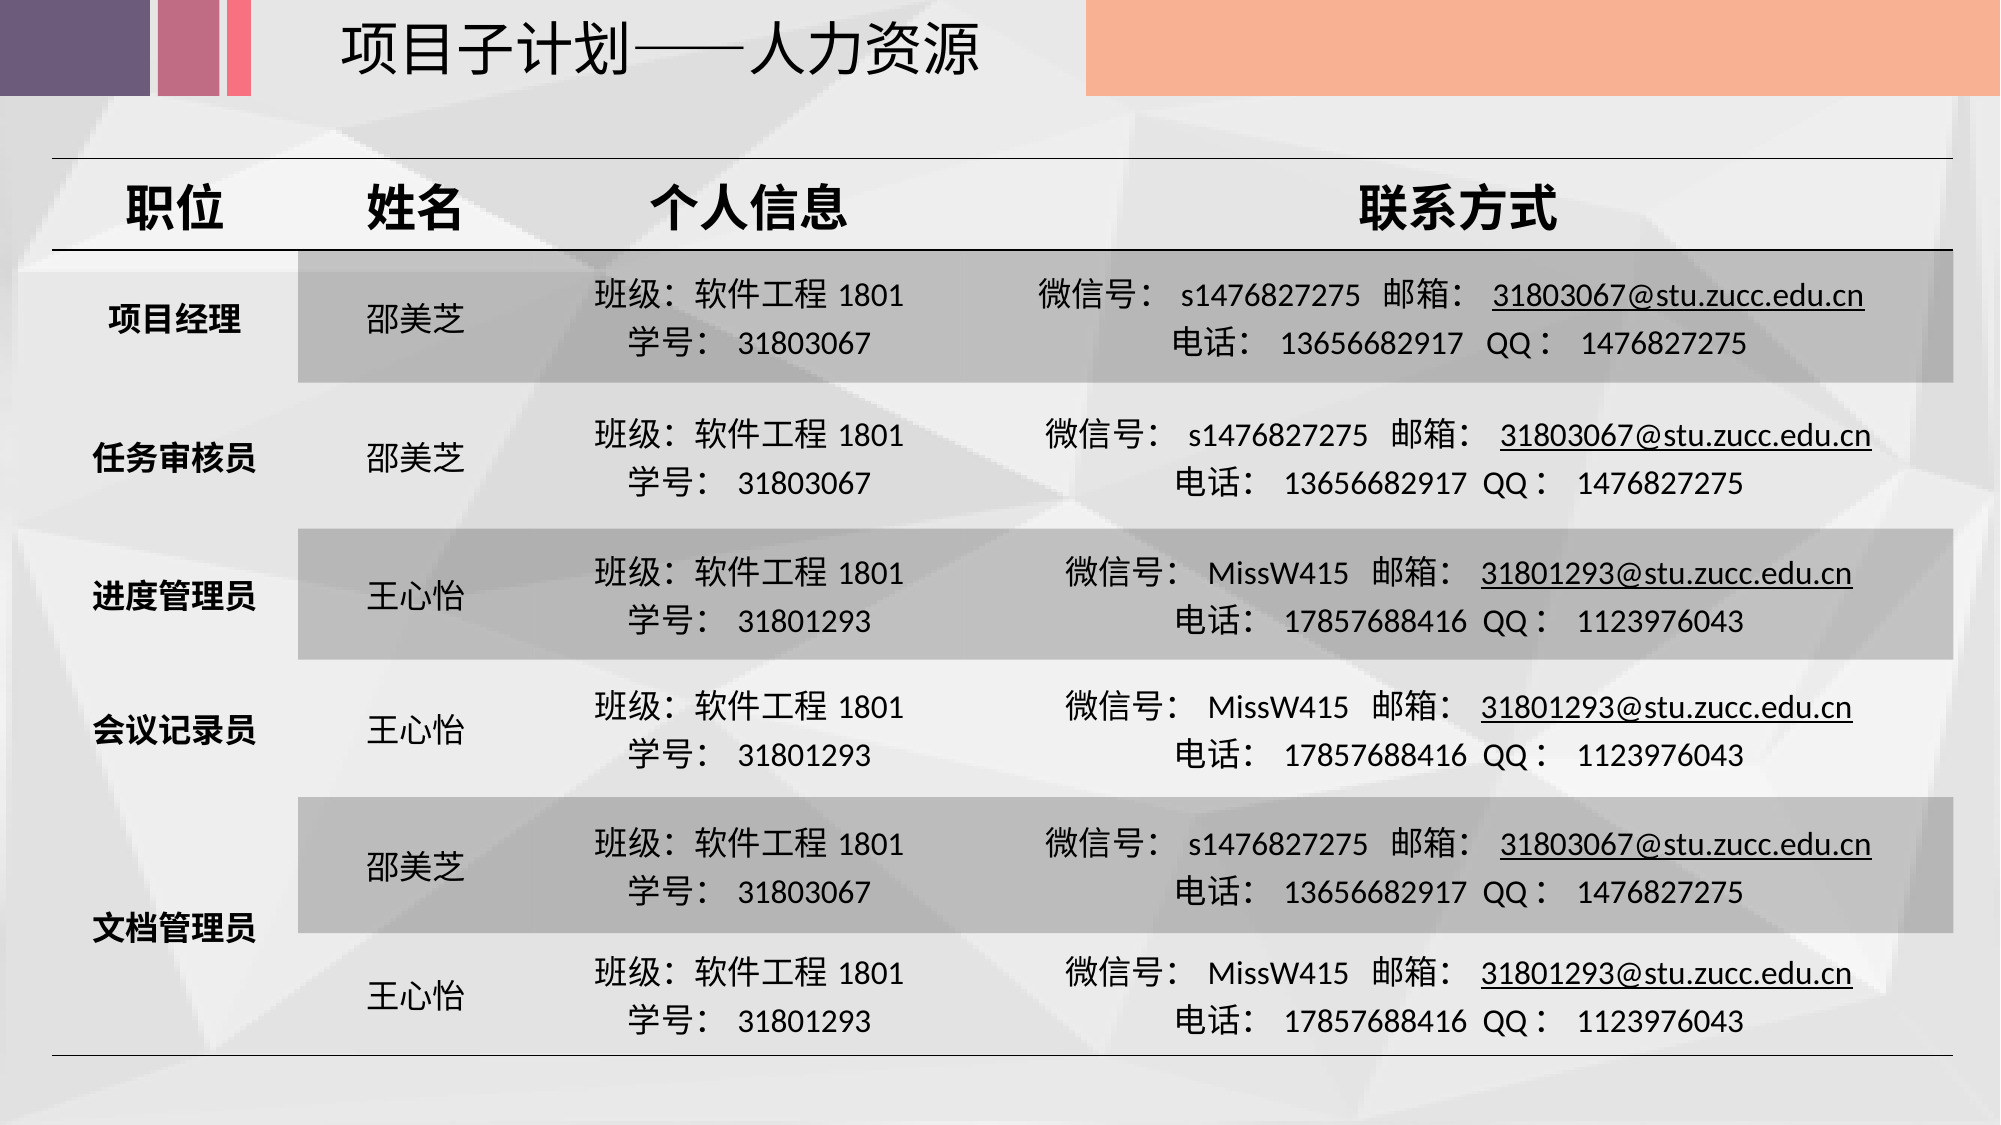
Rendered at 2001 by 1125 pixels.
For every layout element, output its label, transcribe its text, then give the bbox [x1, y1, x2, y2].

table_cell 邵美芝 [298, 383, 535, 529]
table_header 联系方式 [964, 159, 1953, 249]
table_cell 王心怡 [298, 933, 535, 1055]
text_box [227, 0, 251, 96]
table_cell 班级：软件工程1801 学号：31803067 [535, 797, 964, 933]
table_cell 文档管理员 [52, 797, 298, 1055]
table_header 职位 [52, 159, 298, 249]
table_cell 微信号：s1476827275 邮箱：31803067@stu.zucc.edu.cn 电话：13656682917 QQ：1476827275 [964, 383, 1953, 529]
table_cell 微信号：MissW415 邮箱：31801293@stu.zucc.edu.cn 电话：17857688416 QQ：1123976043 [964, 933, 1953, 1055]
table_cell 微信号：s1476827275 邮箱：31803067@stu.zucc.edu.cn 电话：13656682917 QQ：1476827275 [964, 251, 1953, 383]
table_cell 会议记录员 [52, 660, 298, 797]
table_cell 邵美芝 [298, 797, 535, 933]
text_box [1086, 0, 2000, 96]
picture [0, 0, 2001, 1125]
table_cell 微信号：MissW415 邮箱：31801293@stu.zucc.edu.cn 电话：17857688416 QQ：1123976043 [964, 529, 1953, 660]
table_header 个人信息 [535, 159, 964, 249]
table_cell 项目经理 [52, 251, 298, 383]
table_cell 班级：软件工程1801 学号：31801293 [535, 660, 964, 797]
table_cell 微信号：s1476827275 邮箱：31803067@stu.zucc.edu.cn 电话：13656682917 QQ：1476827275 [964, 797, 1953, 933]
table_cell 邵美芝 [298, 251, 535, 383]
table_cell 王心怡 [298, 529, 535, 660]
table_cell 微信号：MissW415 邮箱：31801293@stu.zucc.edu.cn 电话：17857688416 QQ：1123976043 [964, 660, 1953, 797]
table_cell 班级：软件工程1801 学号：31803067 [535, 251, 964, 383]
text_box 项目子计划——人力资源 [325, 5, 997, 90]
table_cell 王心怡 [298, 660, 535, 797]
table_header 姓名 [298, 159, 535, 249]
text_box [0, 0, 150, 96]
table_cell 任务审核员 [52, 383, 298, 529]
table_cell 班级：软件工程1801 学号：31801293 [535, 529, 964, 660]
table_cell 班级：软件工程1801 学号：31801293 [535, 933, 964, 1055]
table_cell 进度管理员 [52, 529, 298, 660]
table_cell 班级：软件工程1801 学号：31803067 [535, 383, 964, 529]
text_box [157, 0, 220, 96]
